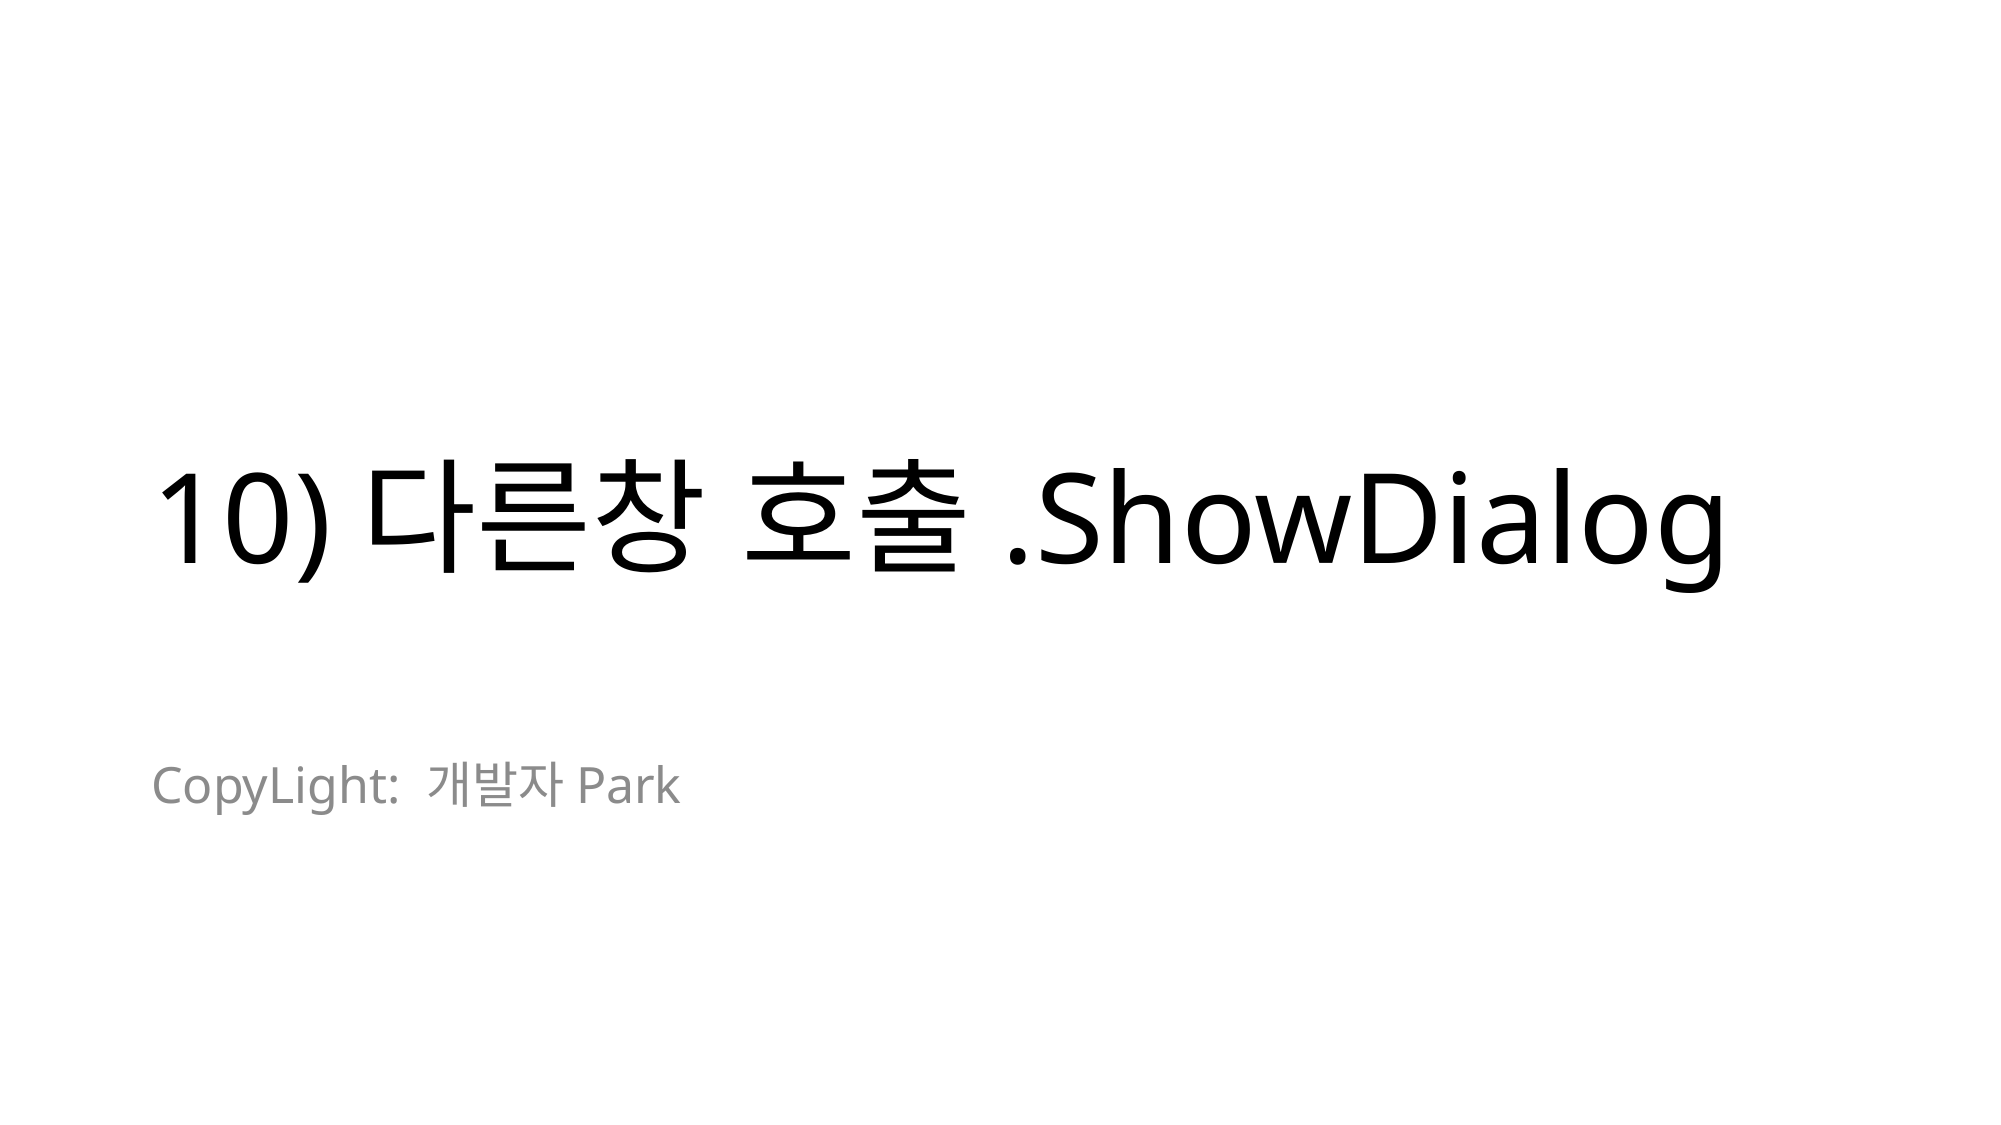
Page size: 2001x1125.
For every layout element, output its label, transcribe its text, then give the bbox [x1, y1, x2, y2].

list CopyLight: 개발자Park [136, 752, 1862, 999]
title 10)다른창 호출.ShowDialog [136, 280, 1862, 749]
